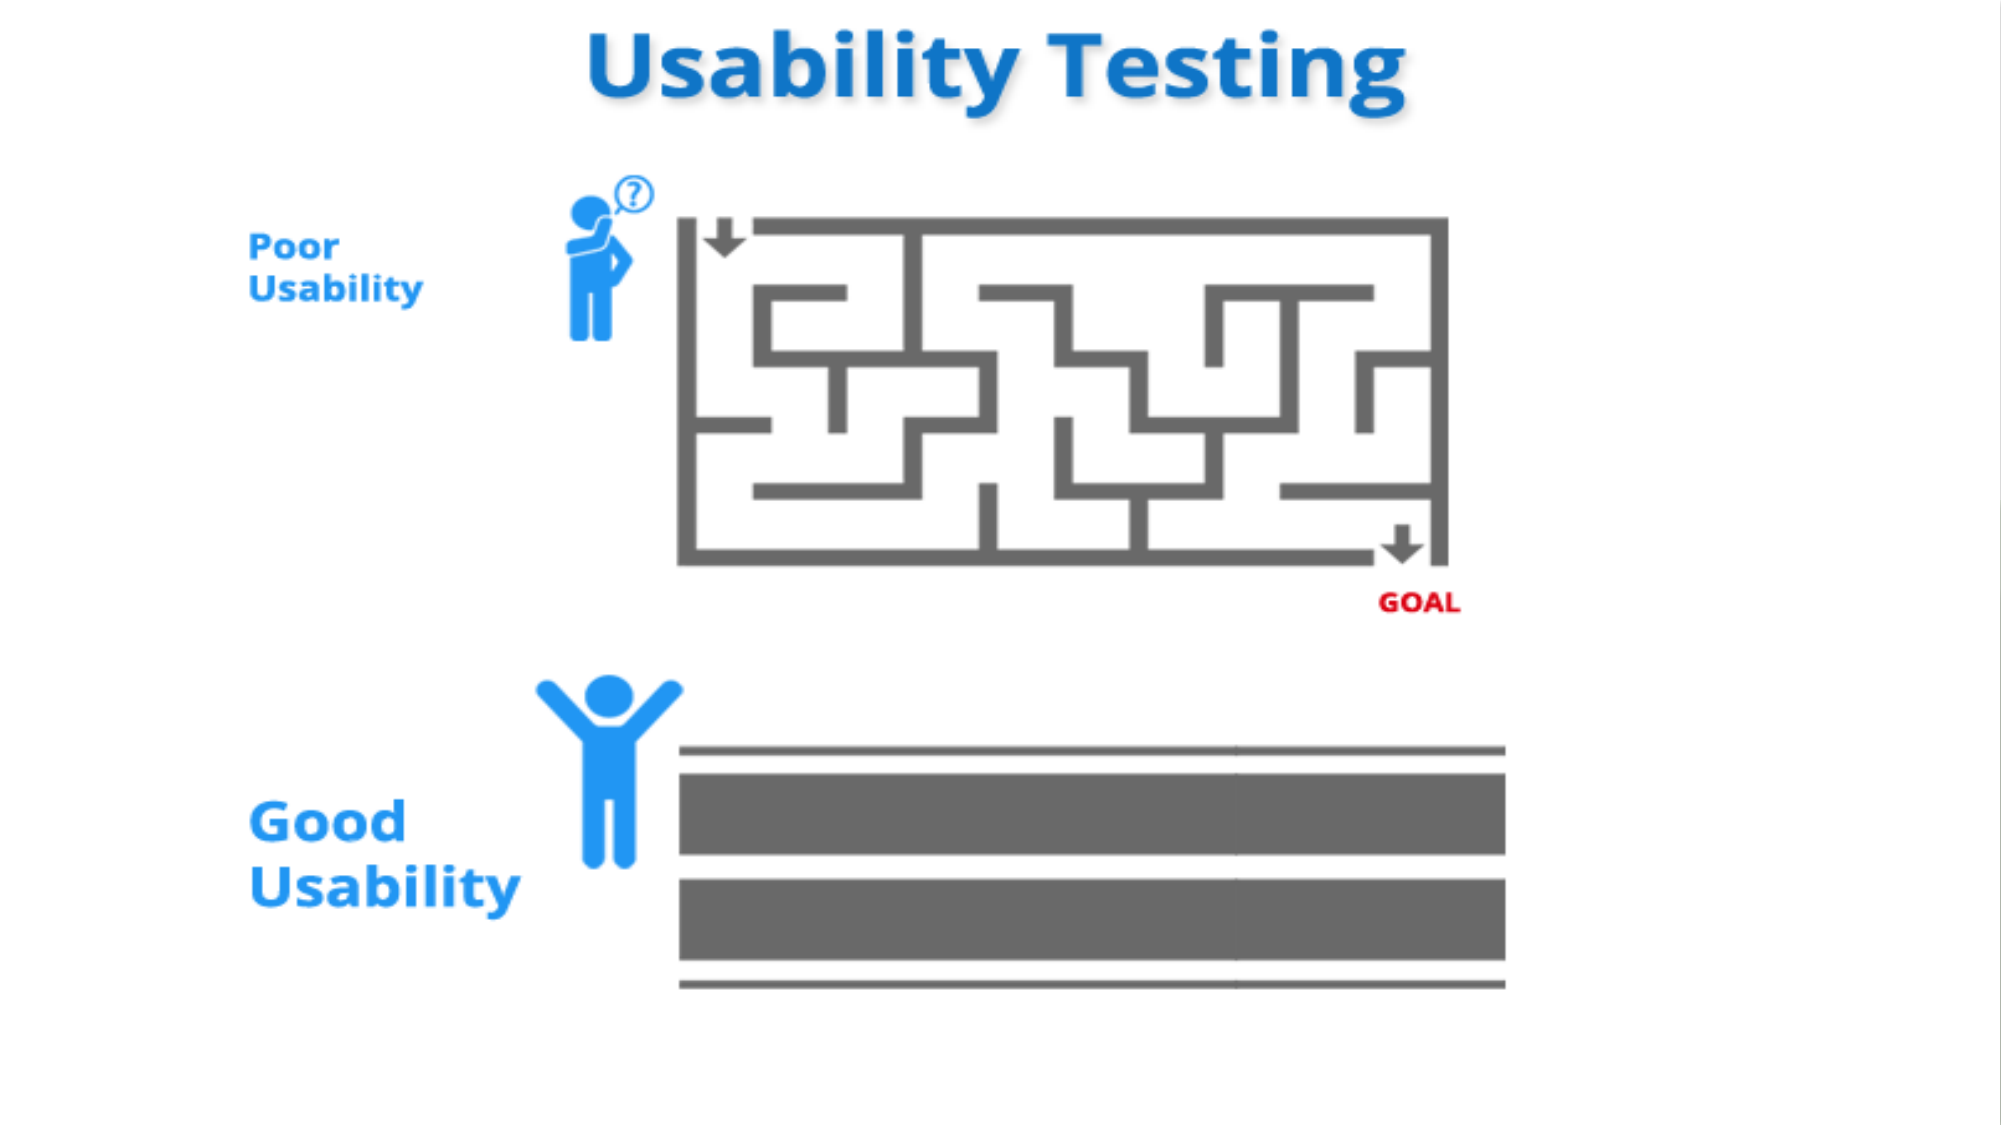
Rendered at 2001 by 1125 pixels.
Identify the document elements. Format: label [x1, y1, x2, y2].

list [0, 0, 2000, 1125]
